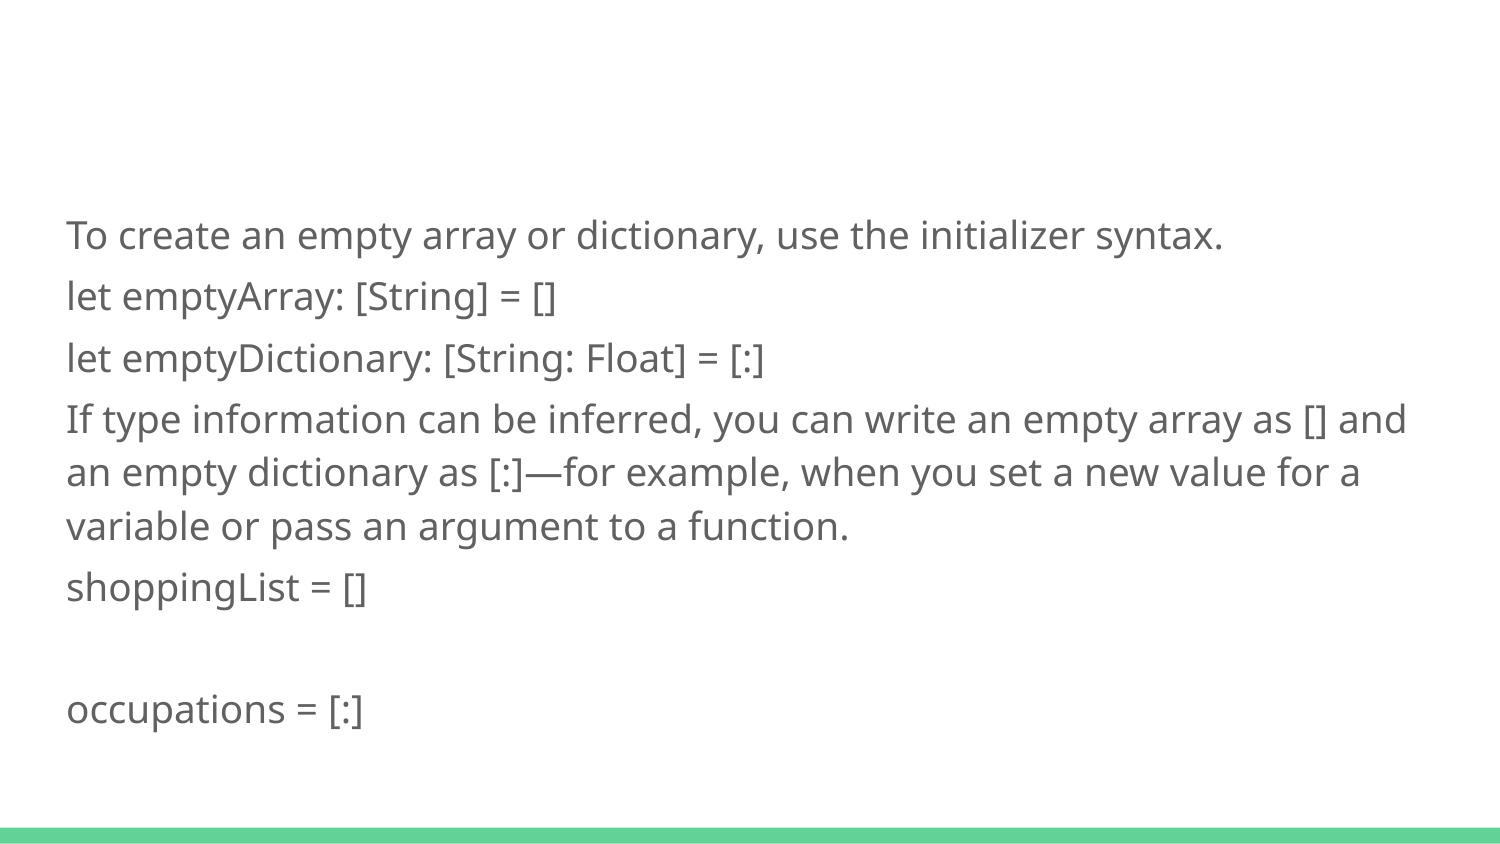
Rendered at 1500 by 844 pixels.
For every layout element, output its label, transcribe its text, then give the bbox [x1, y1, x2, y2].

list To create an empty array or dictionary, use the initializer syntax. let emptyArray: [String] = [] let emptyDictionary: [String: Float] = [:] If type information can be inferred, you can write an empty array as [] and an empty dictionary as [:]—for example, when you set a new value for a variable or pass an argument to a function. shoppingList = [] occupations = [:] [51, 189, 1449, 750]
